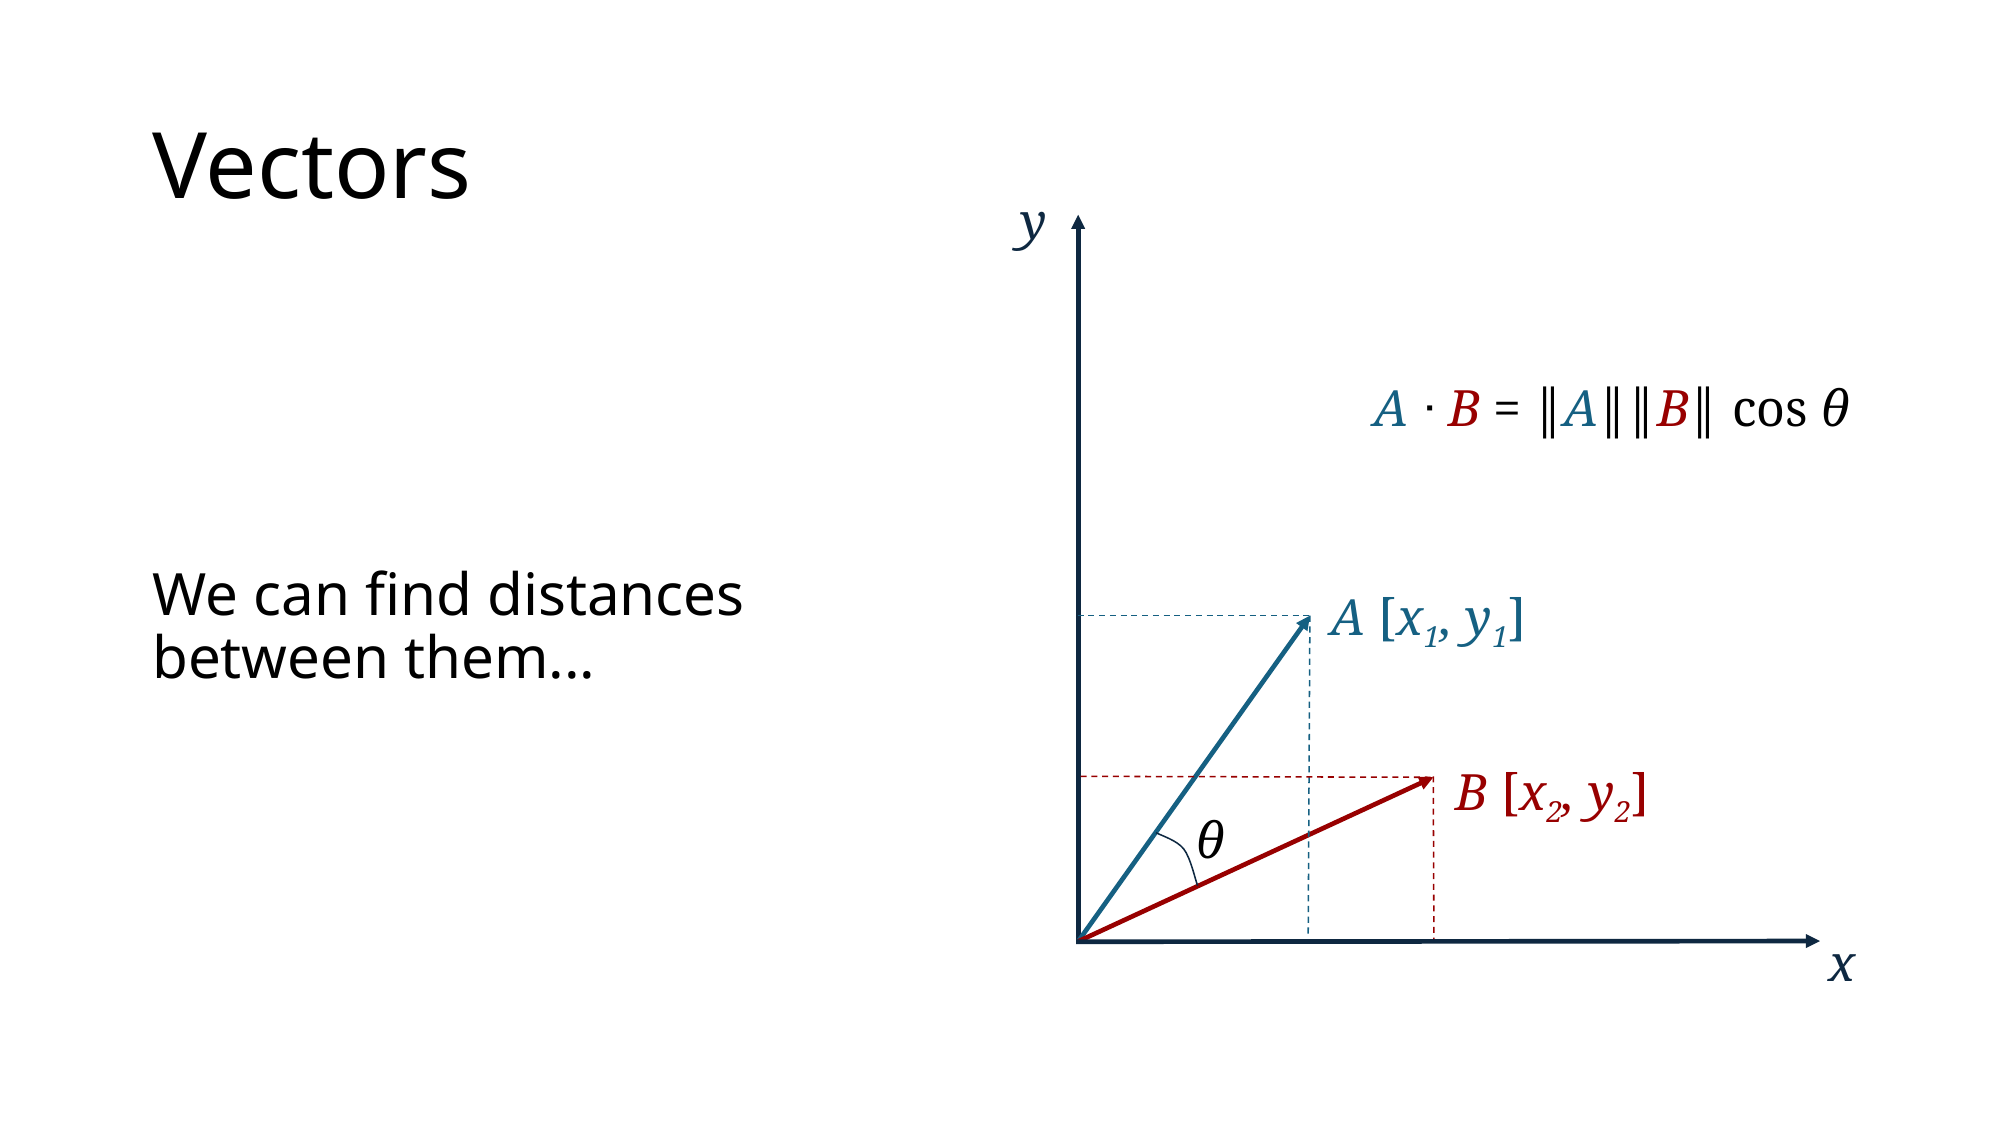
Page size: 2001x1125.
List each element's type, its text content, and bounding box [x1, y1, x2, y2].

list We can find distances between them... [137, 299, 937, 1014]
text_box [999, 169, 1927, 957]
title Vectors [137, 59, 1863, 278]
